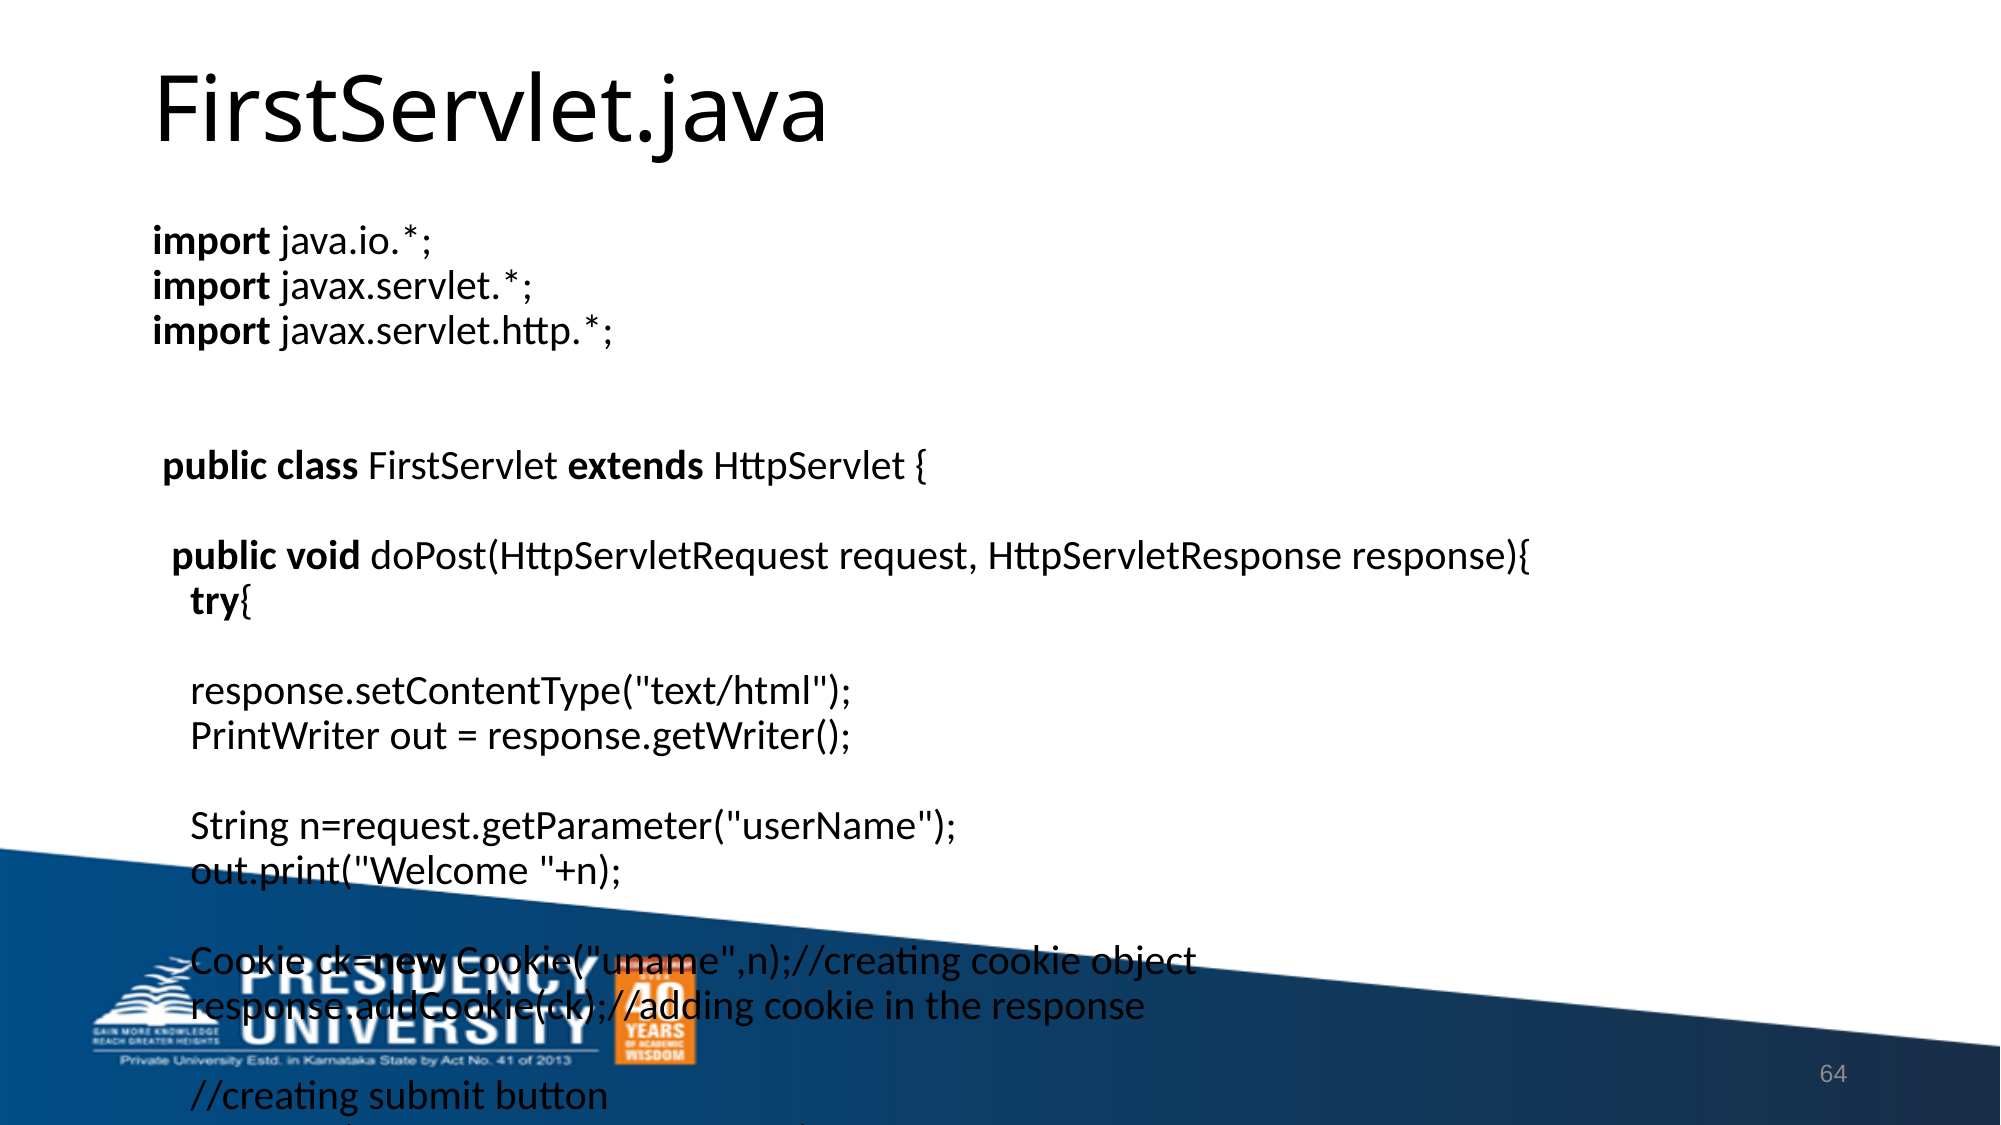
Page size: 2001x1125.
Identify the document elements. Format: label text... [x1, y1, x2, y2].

picture [0, 845, 2000, 1125]
list import java.io.*; import javax.servlet.*; import javax.servlet.http.*; public class FirstServlet extends HttpServlet { public void doPost(HttpServletRequest request, HttpServletResponse response){ try{ response.setContentType("text/html"); PrintWriter out = response.getWriter(); String n=request.getParameter("userName"); out.print("Welcome "+n); Cookie ck=new Cookie("uname",n);//creating cookie object response.addCookie(ck);//adding cookie in the response //creating submit button out.print("<form action='servlet2'>"); out.print("<input type='submit' value='go'>"); out.print("</form>"); out.close(); }catch(Exception e){System.out.println(e);} } } [137, 210, 1863, 1014]
title FirstServlet.java [137, 59, 1863, 164]
slide_number 64 [1412, 1042, 1863, 1103]
